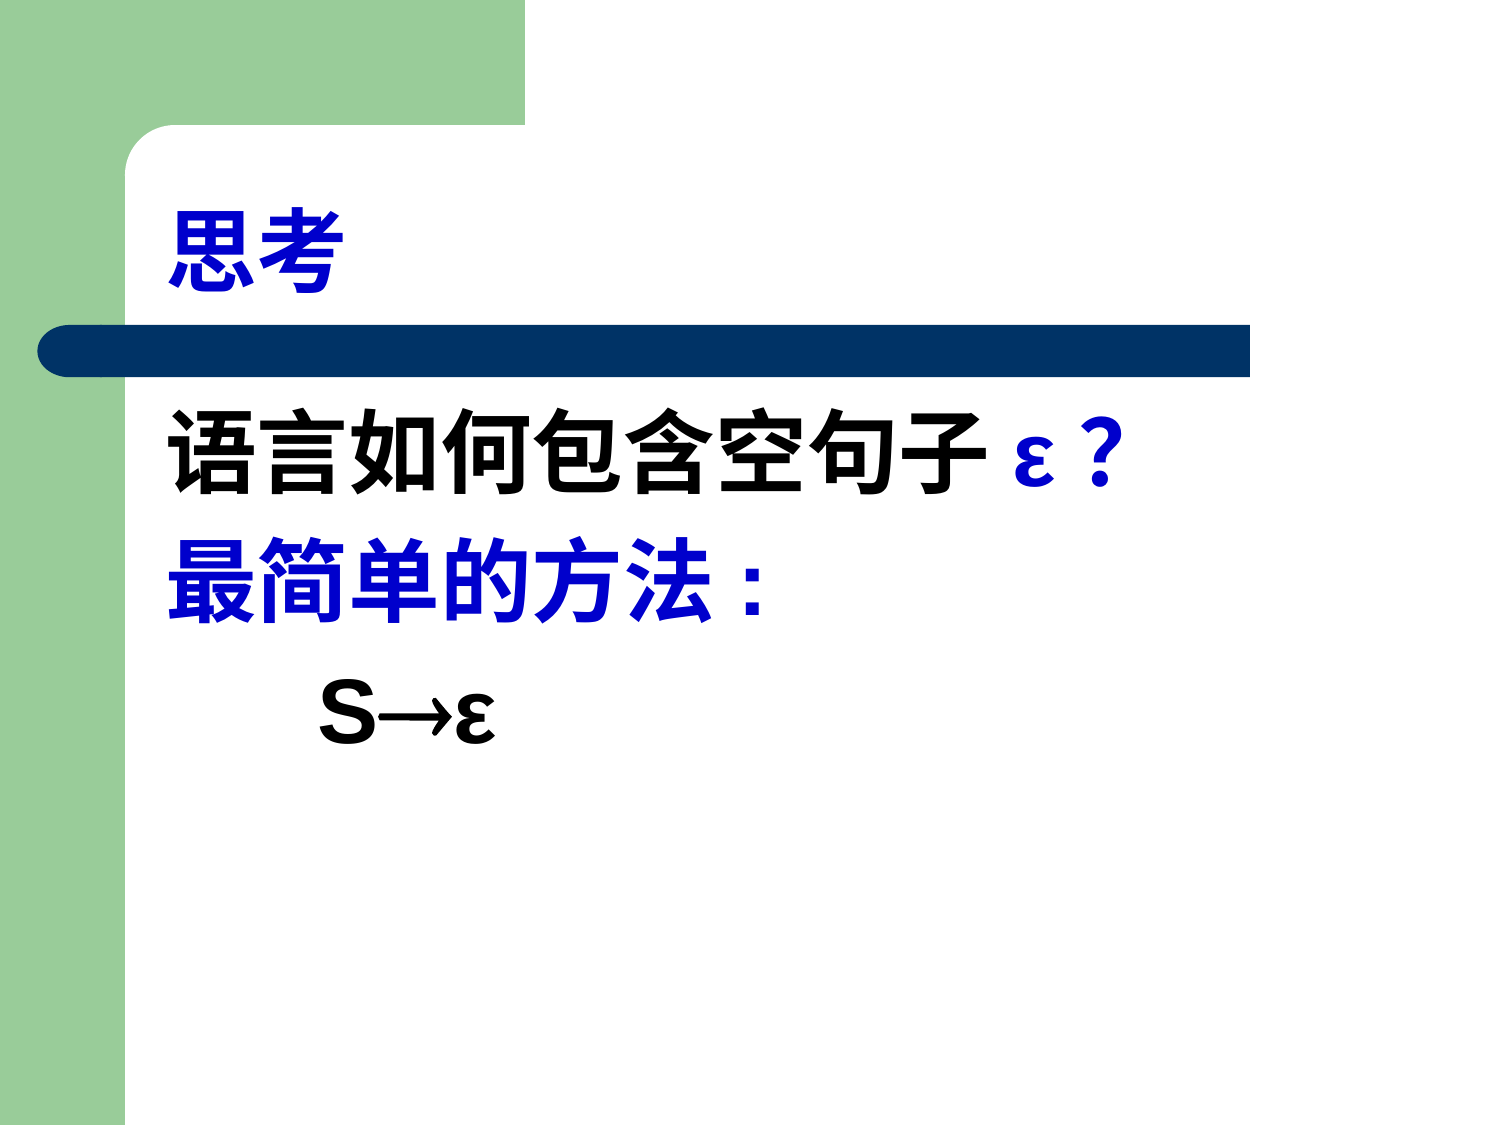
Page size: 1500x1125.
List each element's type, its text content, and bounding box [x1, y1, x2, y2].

list 语言如何包含空句子ε？ 最简单的方法: Sε [149, 387, 1463, 1001]
title 思考 [149, 124, 1463, 313]
